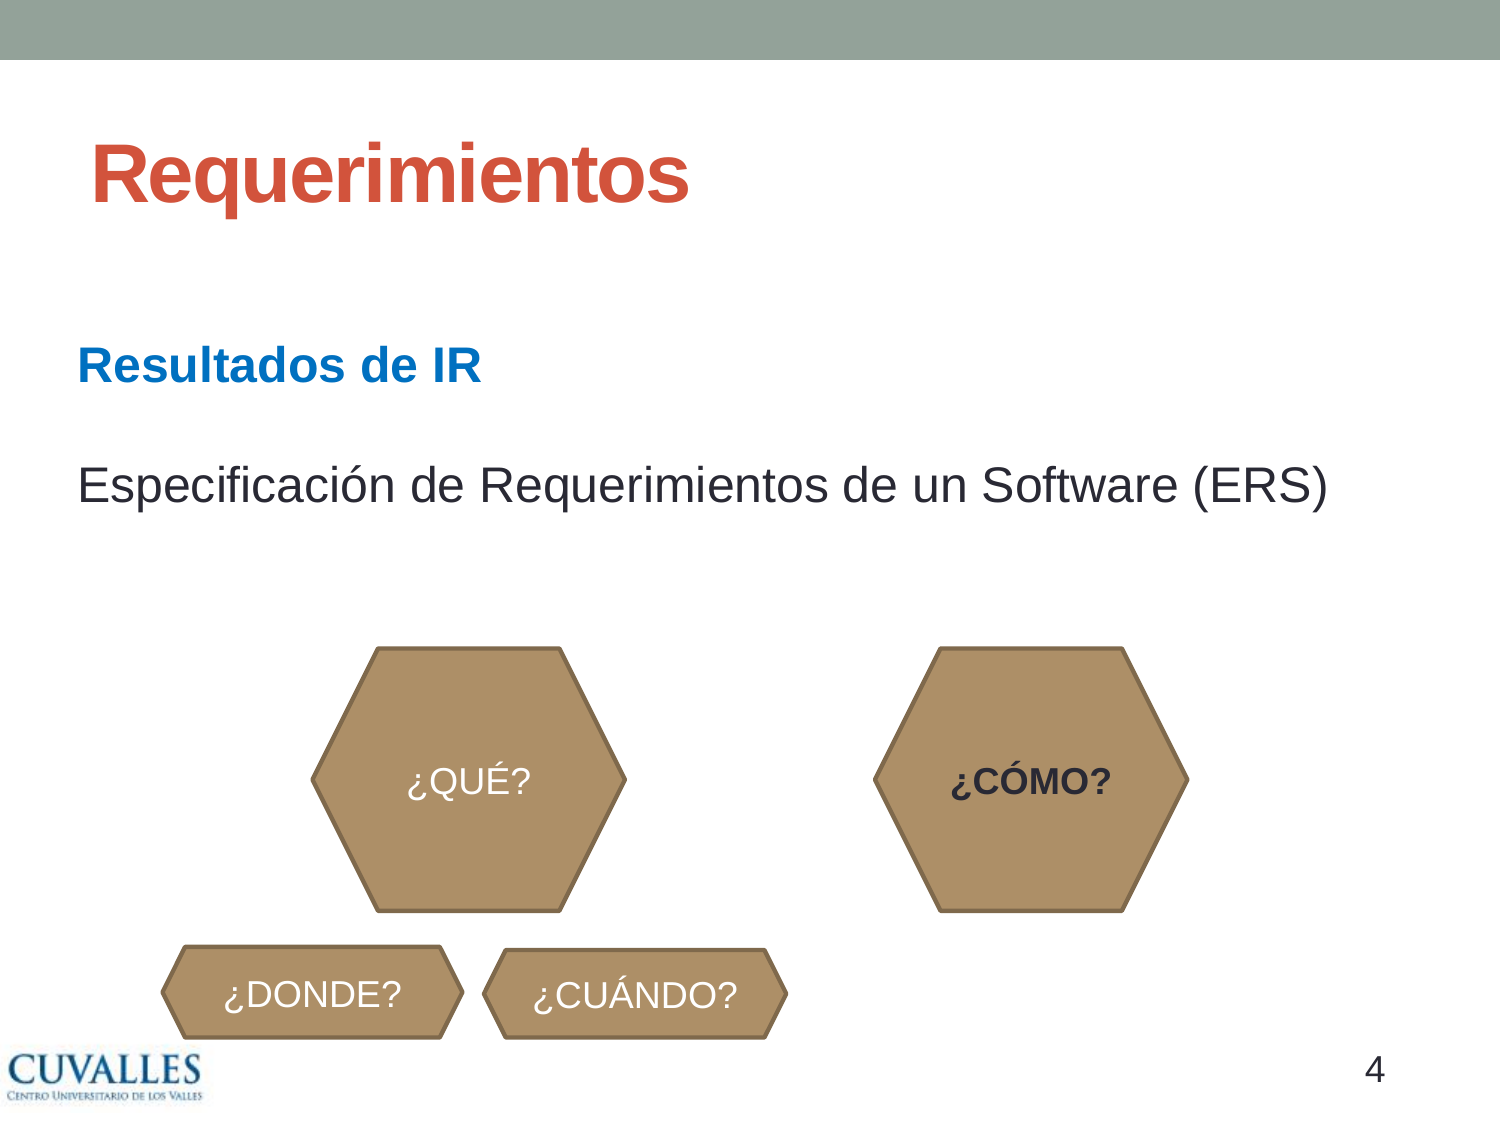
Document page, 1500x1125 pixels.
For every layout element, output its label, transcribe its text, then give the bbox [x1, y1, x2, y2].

text_box ¿DONDE? [160, 944, 465, 1040]
text_box ¿CÓMO? [873, 646, 1190, 914]
text_box Resultados de IR Especificación de Requerimientos de un Software (ERS) [62, 324, 1388, 520]
picture [0, 1037, 215, 1113]
text_box ¿QUÉ? [310, 646, 627, 914]
slide_number 3 [1350, 1037, 1500, 1092]
text_box ¿CUÁNDO? [481, 947, 789, 1040]
title Requerimientos [75, 87, 1425, 250]
